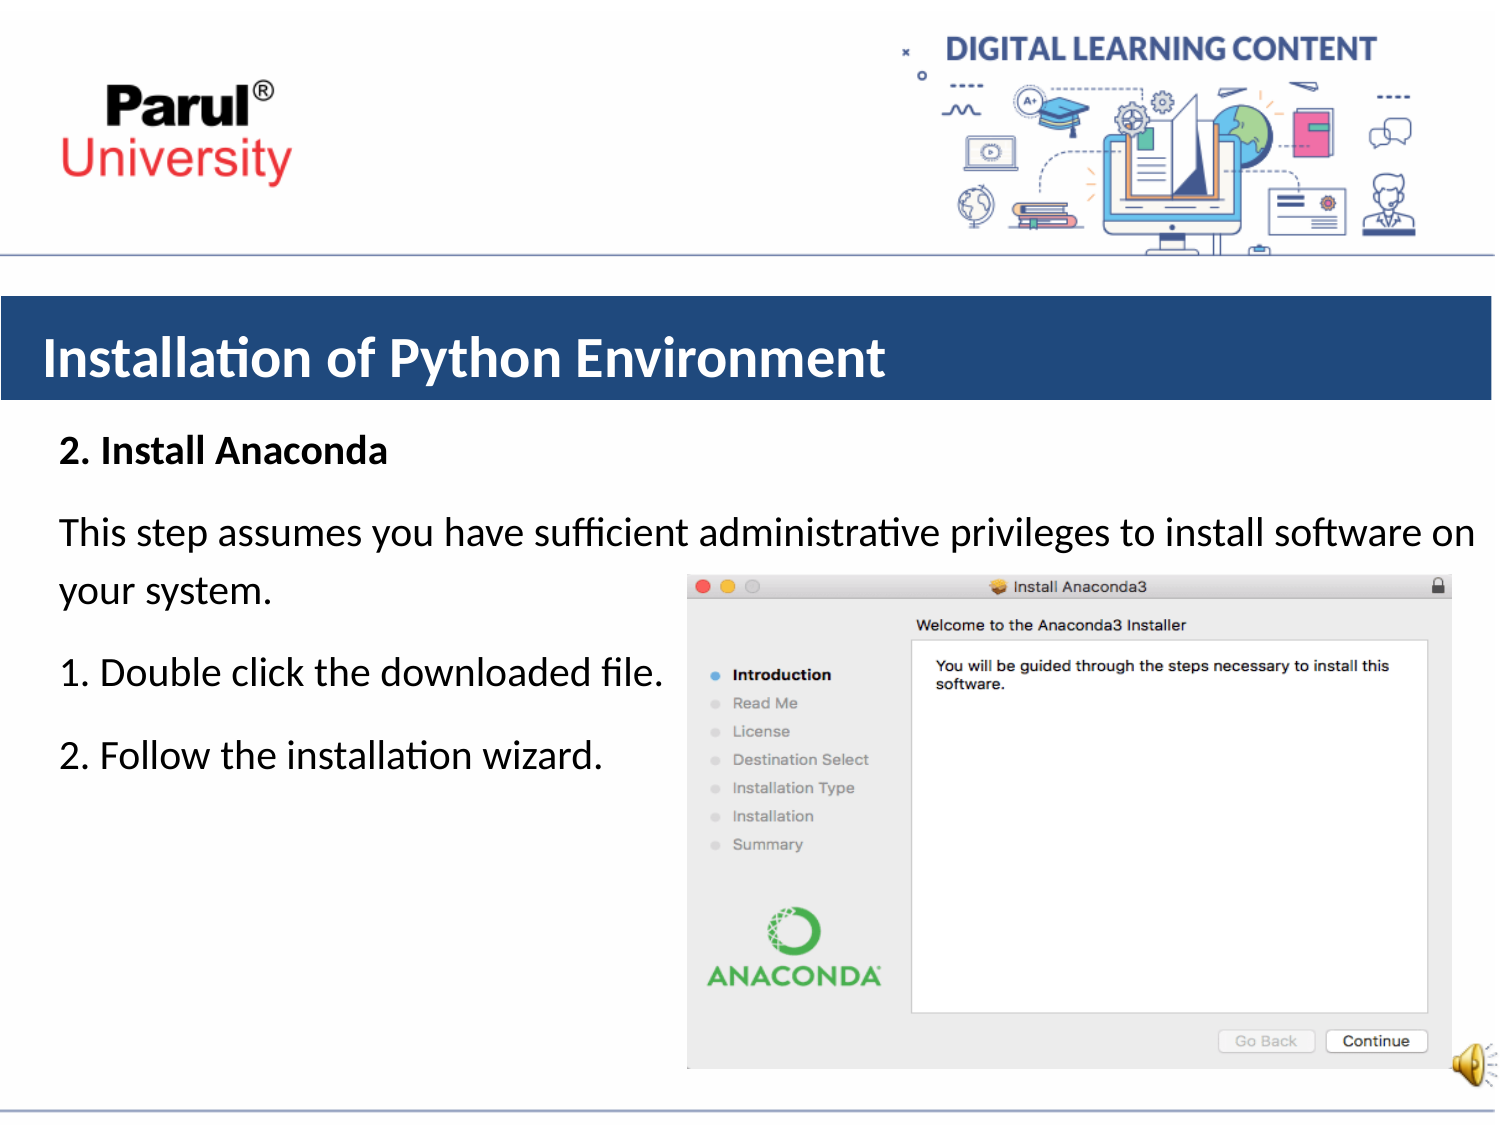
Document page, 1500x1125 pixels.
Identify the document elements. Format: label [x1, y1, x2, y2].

text_box [0, 295, 1492, 401]
picture [0, 11, 1500, 1125]
